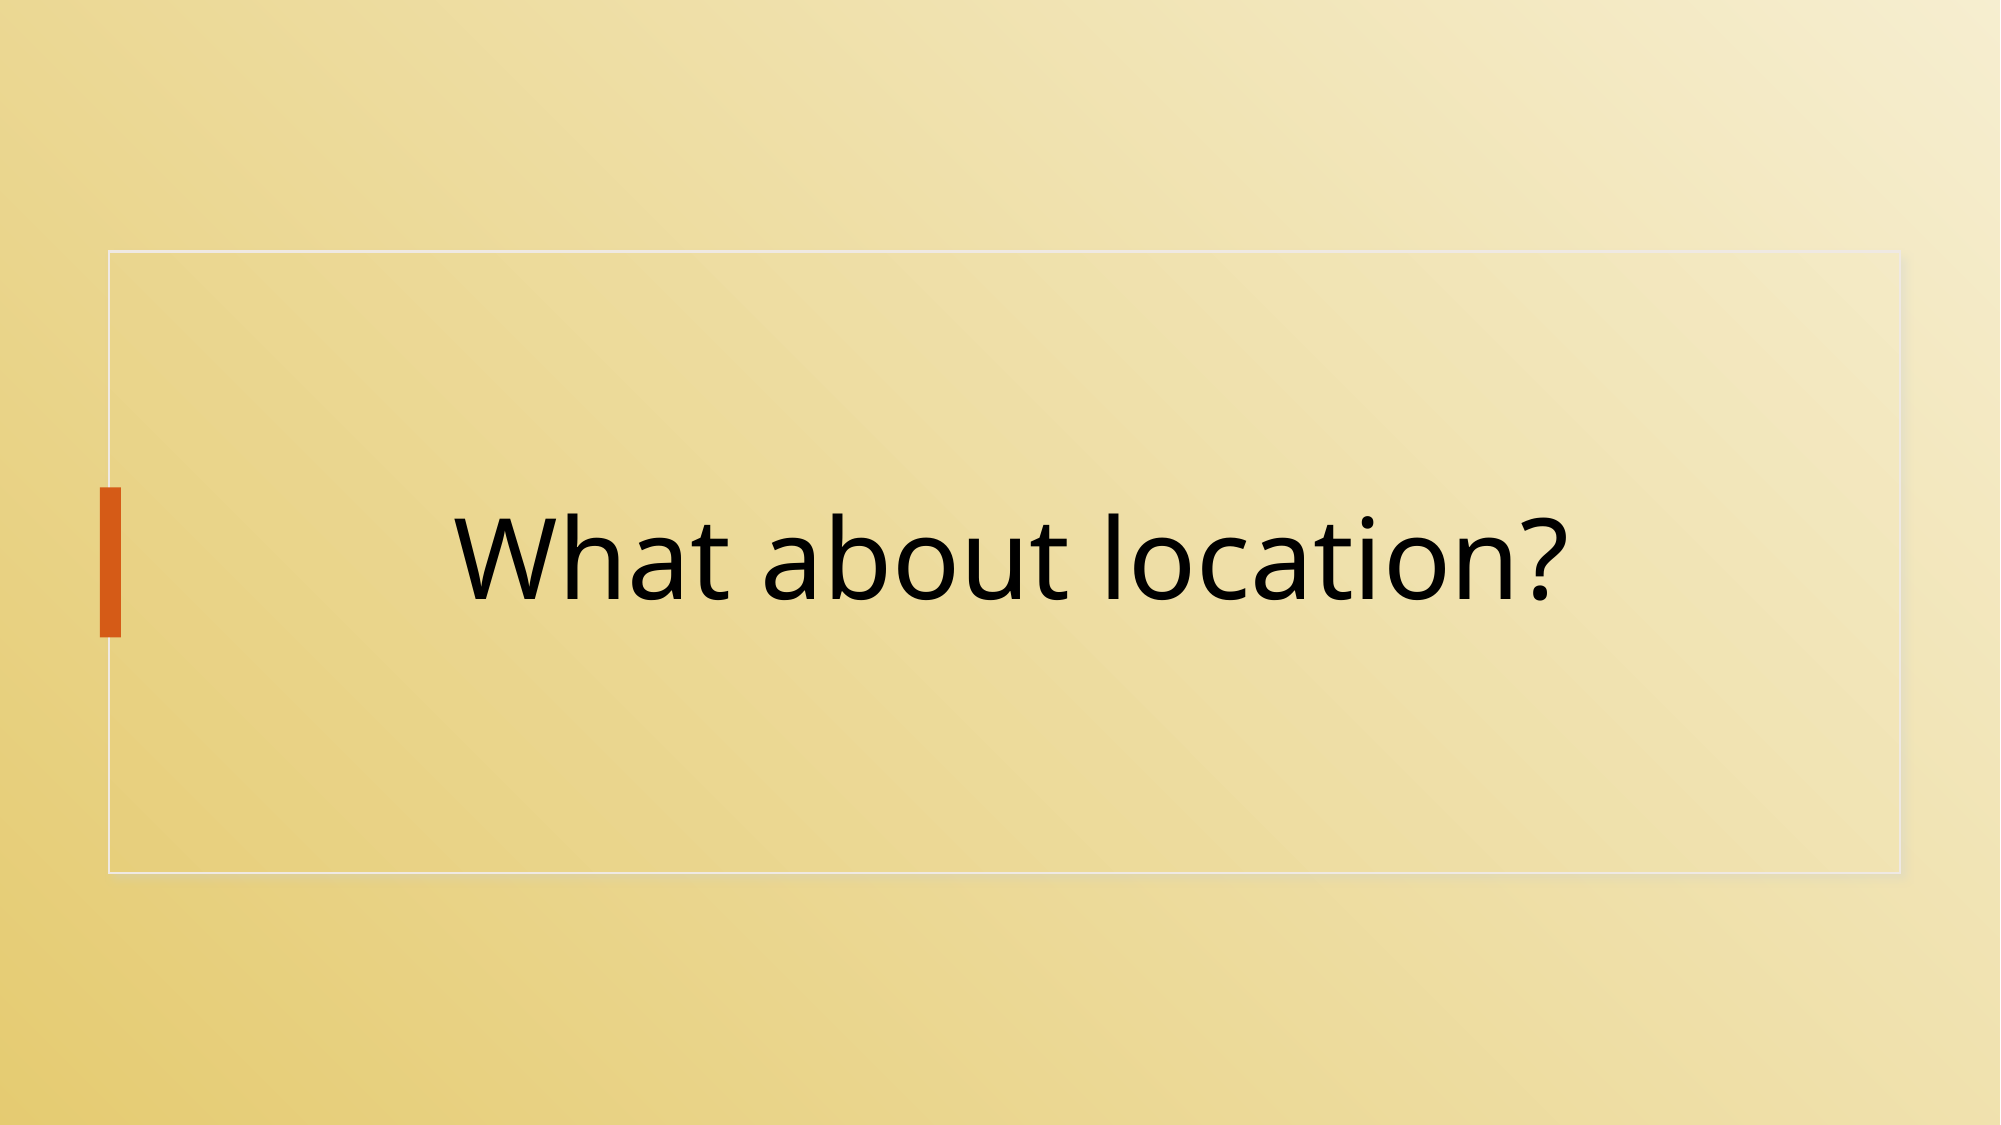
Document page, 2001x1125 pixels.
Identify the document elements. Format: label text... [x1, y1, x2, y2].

title What about location? [176, 318, 1847, 809]
